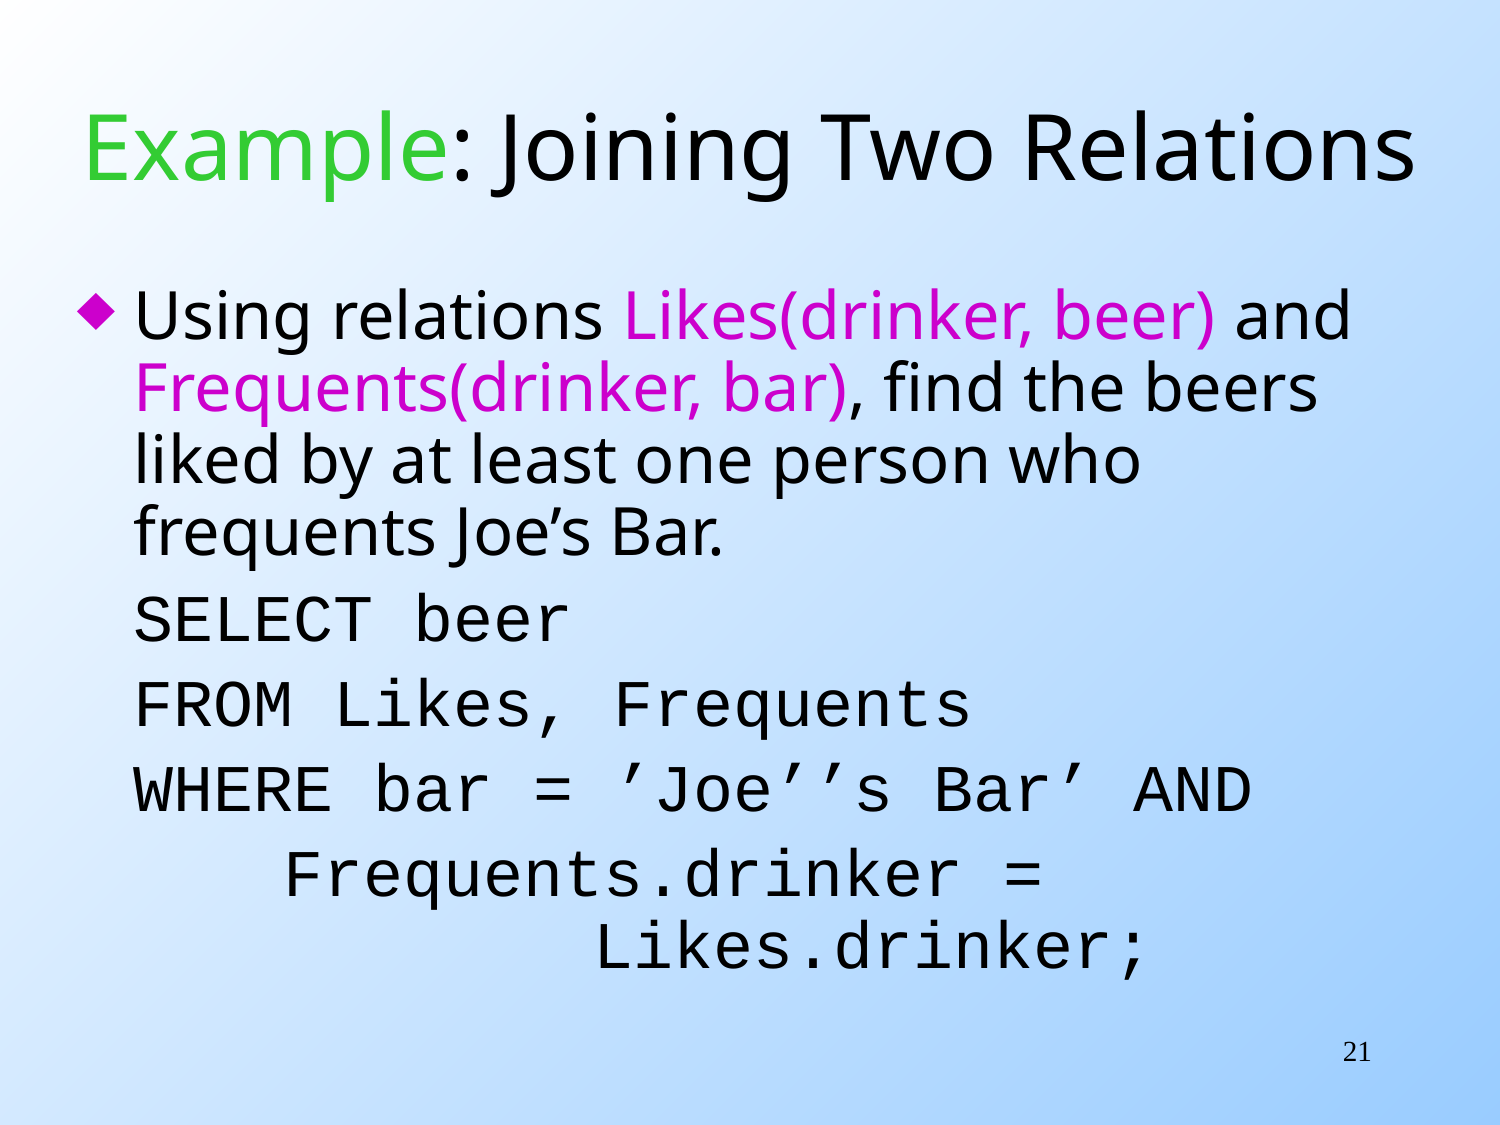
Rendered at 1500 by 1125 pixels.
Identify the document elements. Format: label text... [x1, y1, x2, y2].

slide_number 21 [1074, 1025, 1388, 1100]
list Using relations Likes(drinker, beer) and Frequents(drinker, bar), find the beers liked by at least one person who frequents Joe’s Bar. SELECT beer FROM Likes, Frequents WHERE bar = ’Joe’’s Bar’ AND Frequents.drinker = Likes.drinker; [62, 275, 1450, 1013]
title Example: Joining Two Relations [0, 50, 1500, 238]
